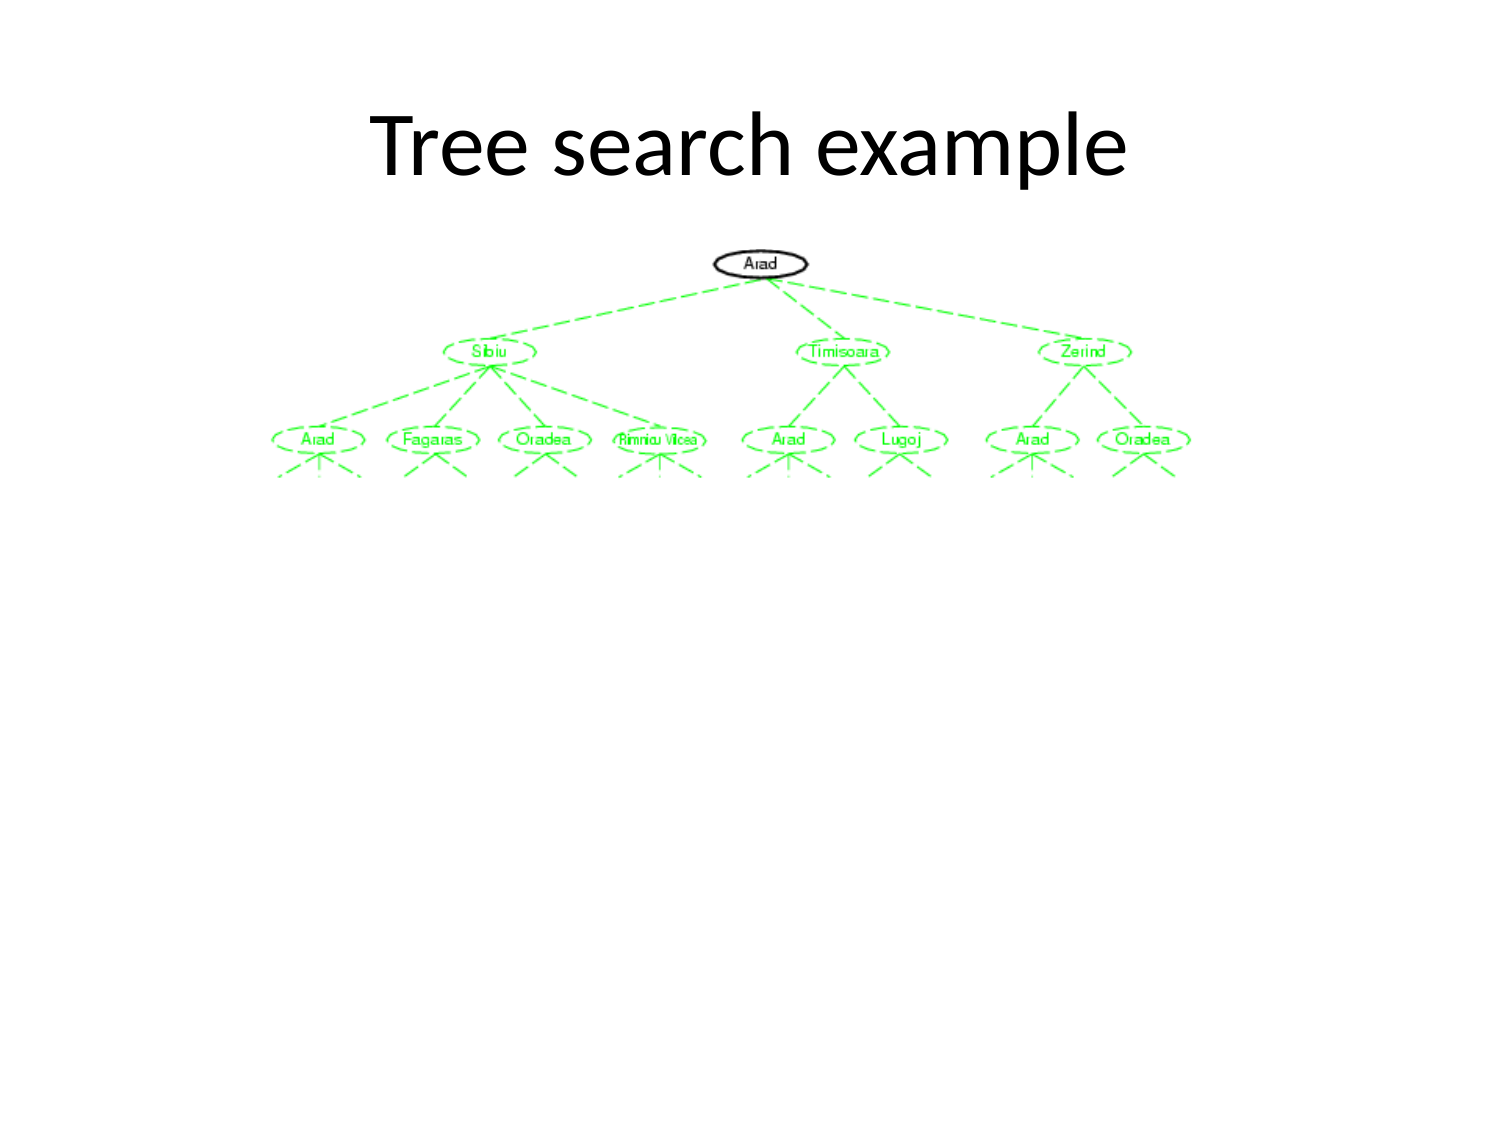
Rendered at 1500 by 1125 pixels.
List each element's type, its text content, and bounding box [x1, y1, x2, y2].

picture [262, 249, 1199, 515]
title Tree search example [75, 45, 1425, 233]
